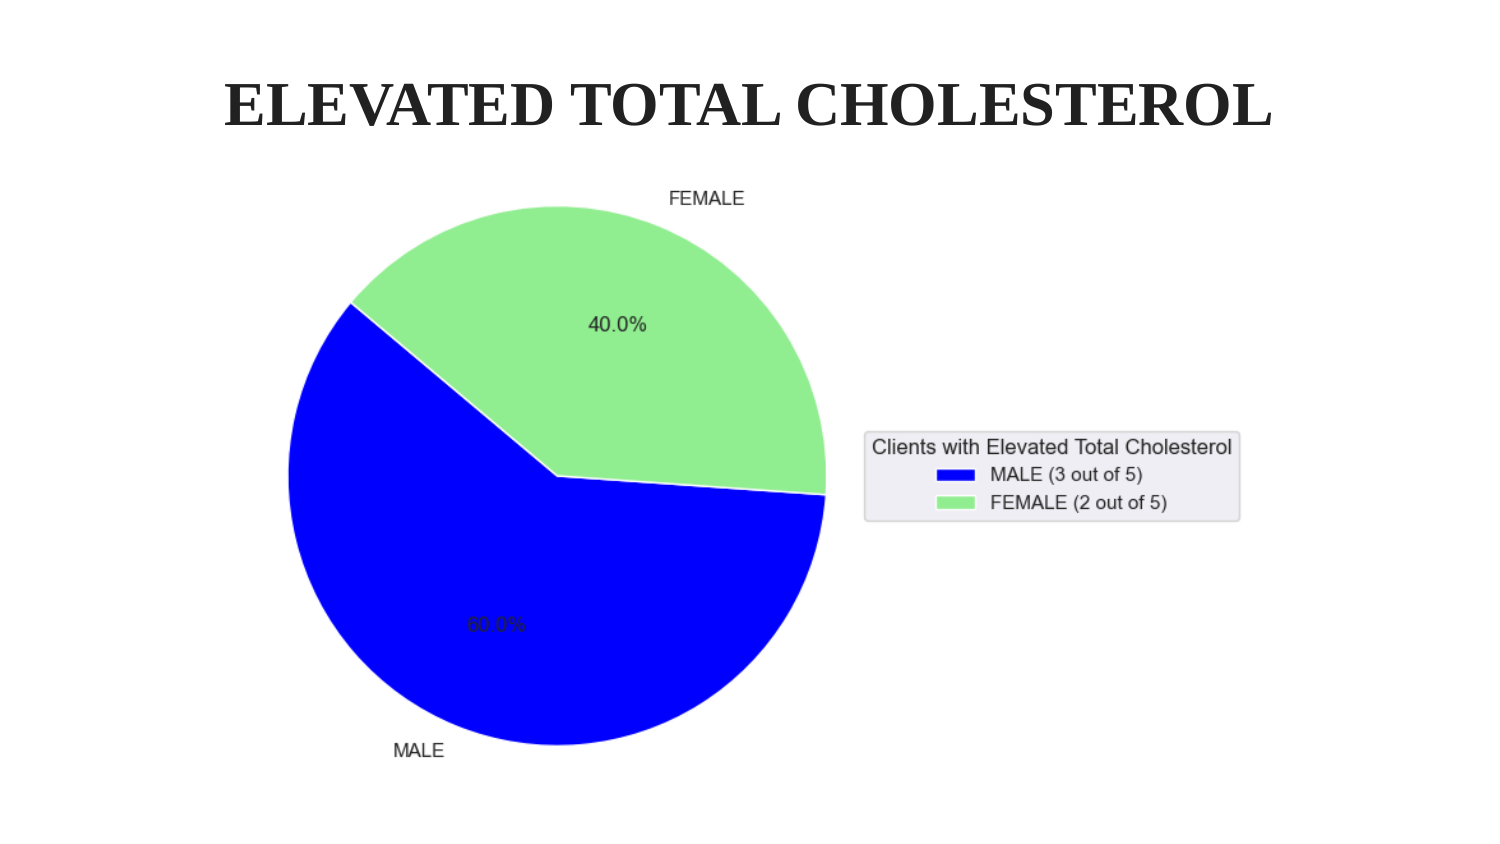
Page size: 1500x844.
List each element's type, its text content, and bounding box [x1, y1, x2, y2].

picture [248, 168, 1252, 784]
title ELEVATED TOTAL CHOLESTEROL [51, 48, 1449, 180]
